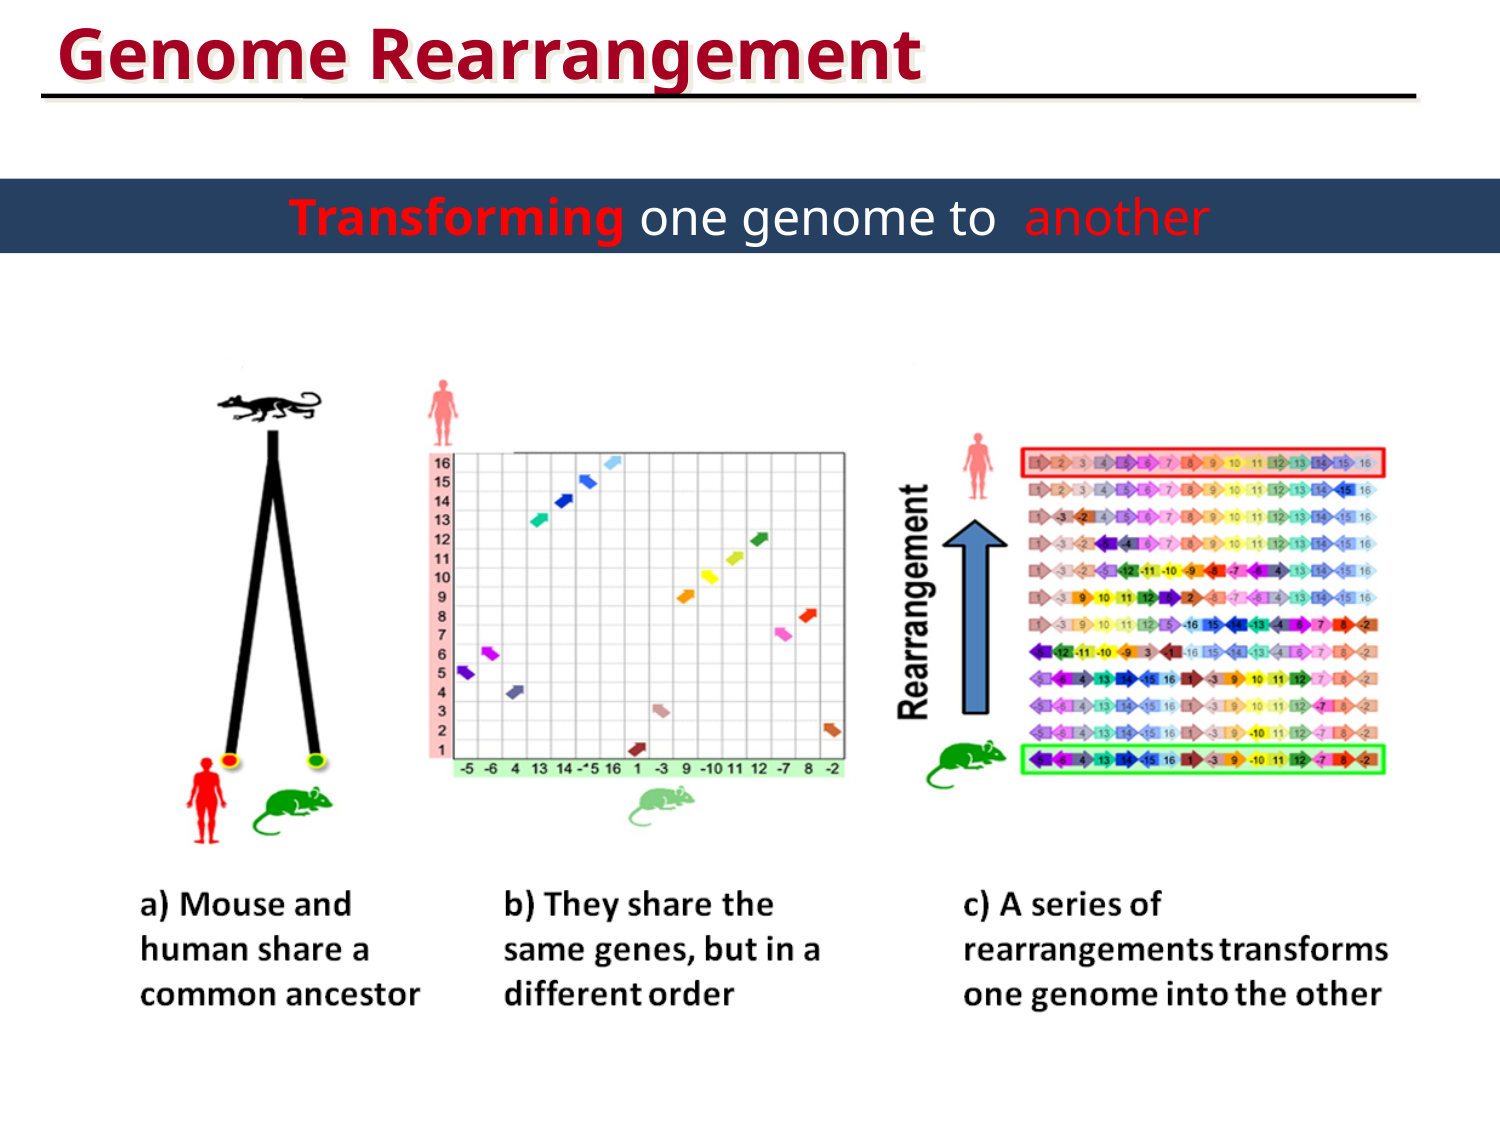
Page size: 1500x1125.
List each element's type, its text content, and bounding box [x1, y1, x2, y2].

text_box Genome Rearrangement [41, 96, 1400, 102]
text_box Genome Rearrangement [41, 1, 1400, 95]
picture [101, 302, 1436, 1071]
text_box Transforming one genome to another [0, 178, 1500, 254]
